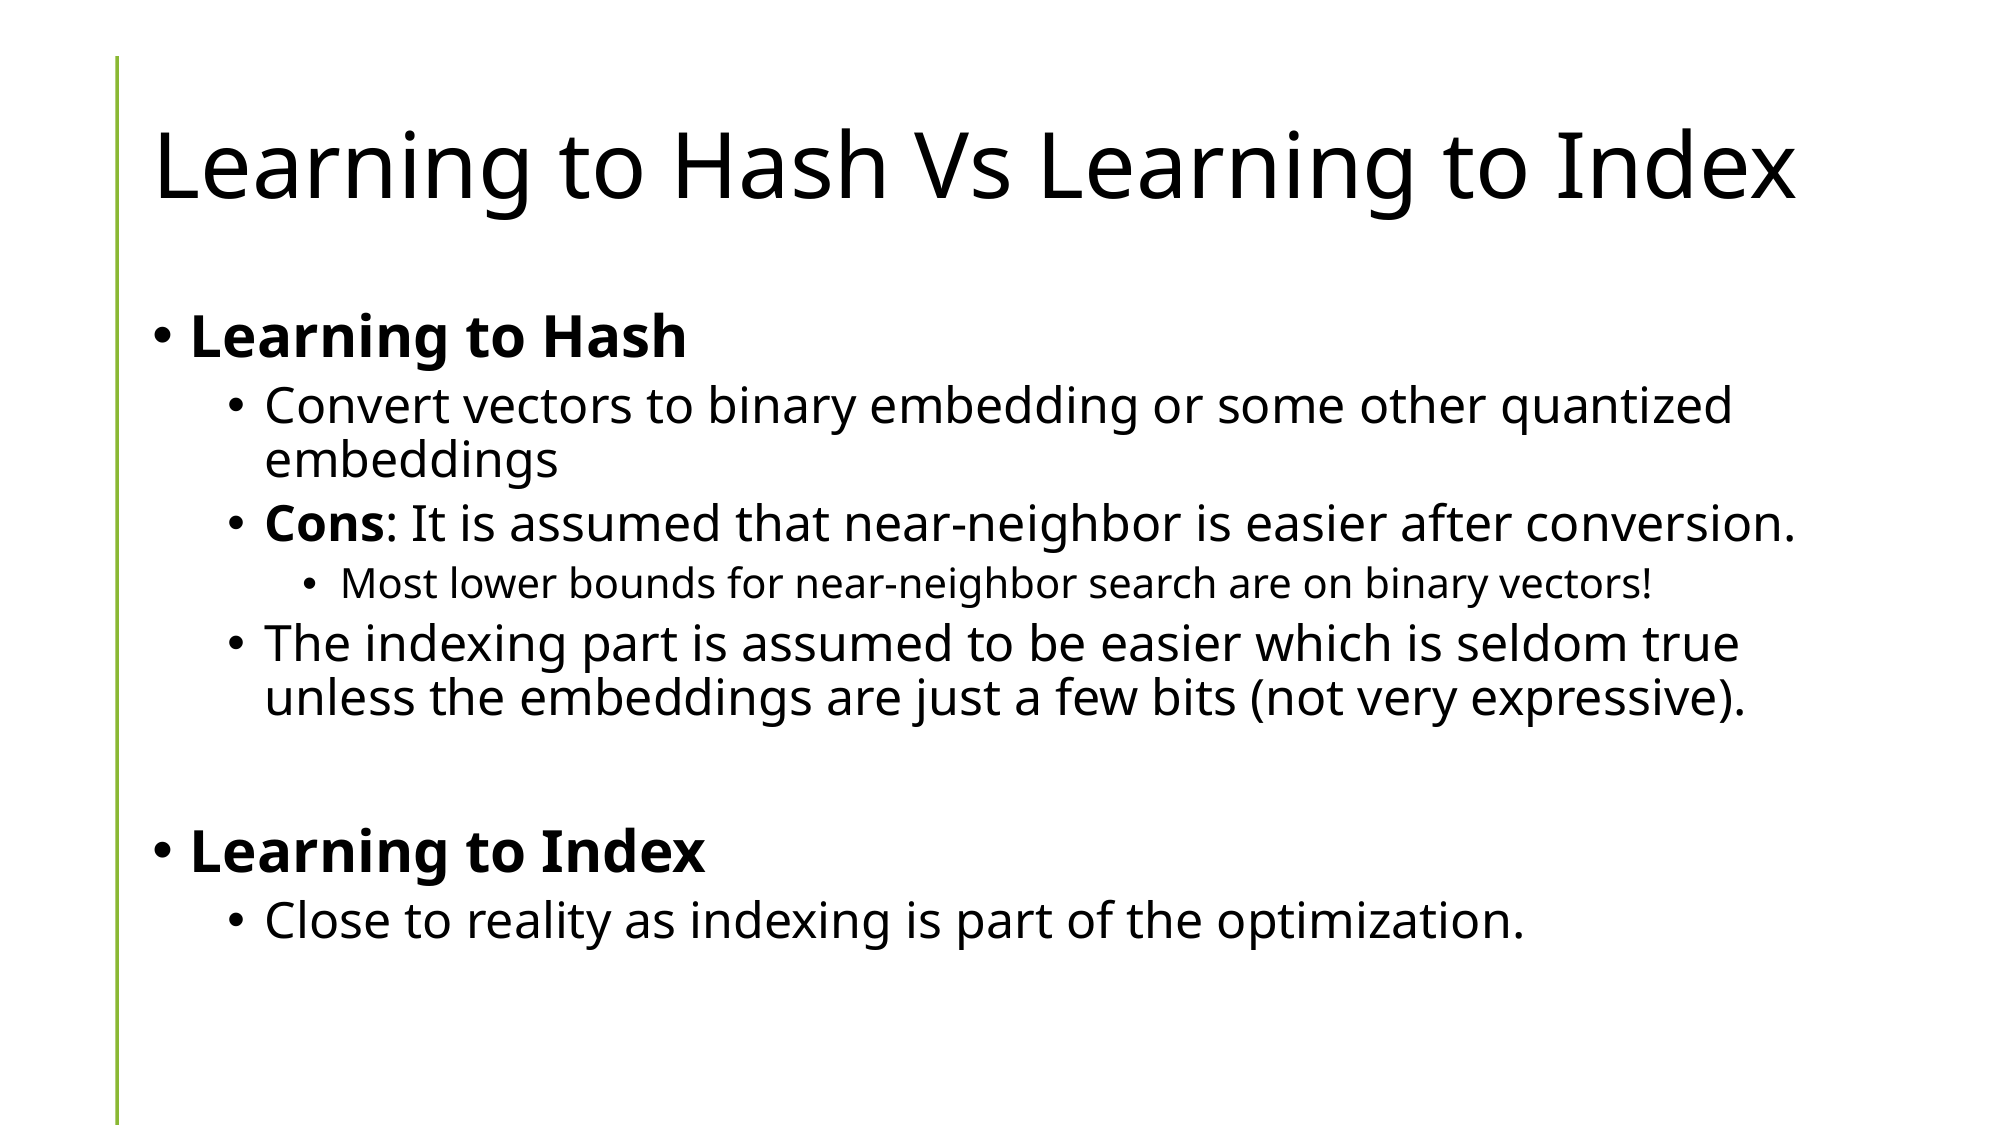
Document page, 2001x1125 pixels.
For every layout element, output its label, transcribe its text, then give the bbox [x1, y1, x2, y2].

title Learning to Hash Vs Learning to Index [137, 59, 1863, 278]
list Learning to Hash Convert vectors to binary embedding or some other quantized embeddings Cons: It is assumed that near-neighbor is easier after conversion. Most lower bounds for near-neighbor search are on binary vectors! The indexing part is assumed to be easier which is seldom true unless the embeddings are just a few bits (not very expressive). Learning to Index Close to reality as indexing is part of the optimization. [137, 299, 1863, 1014]
